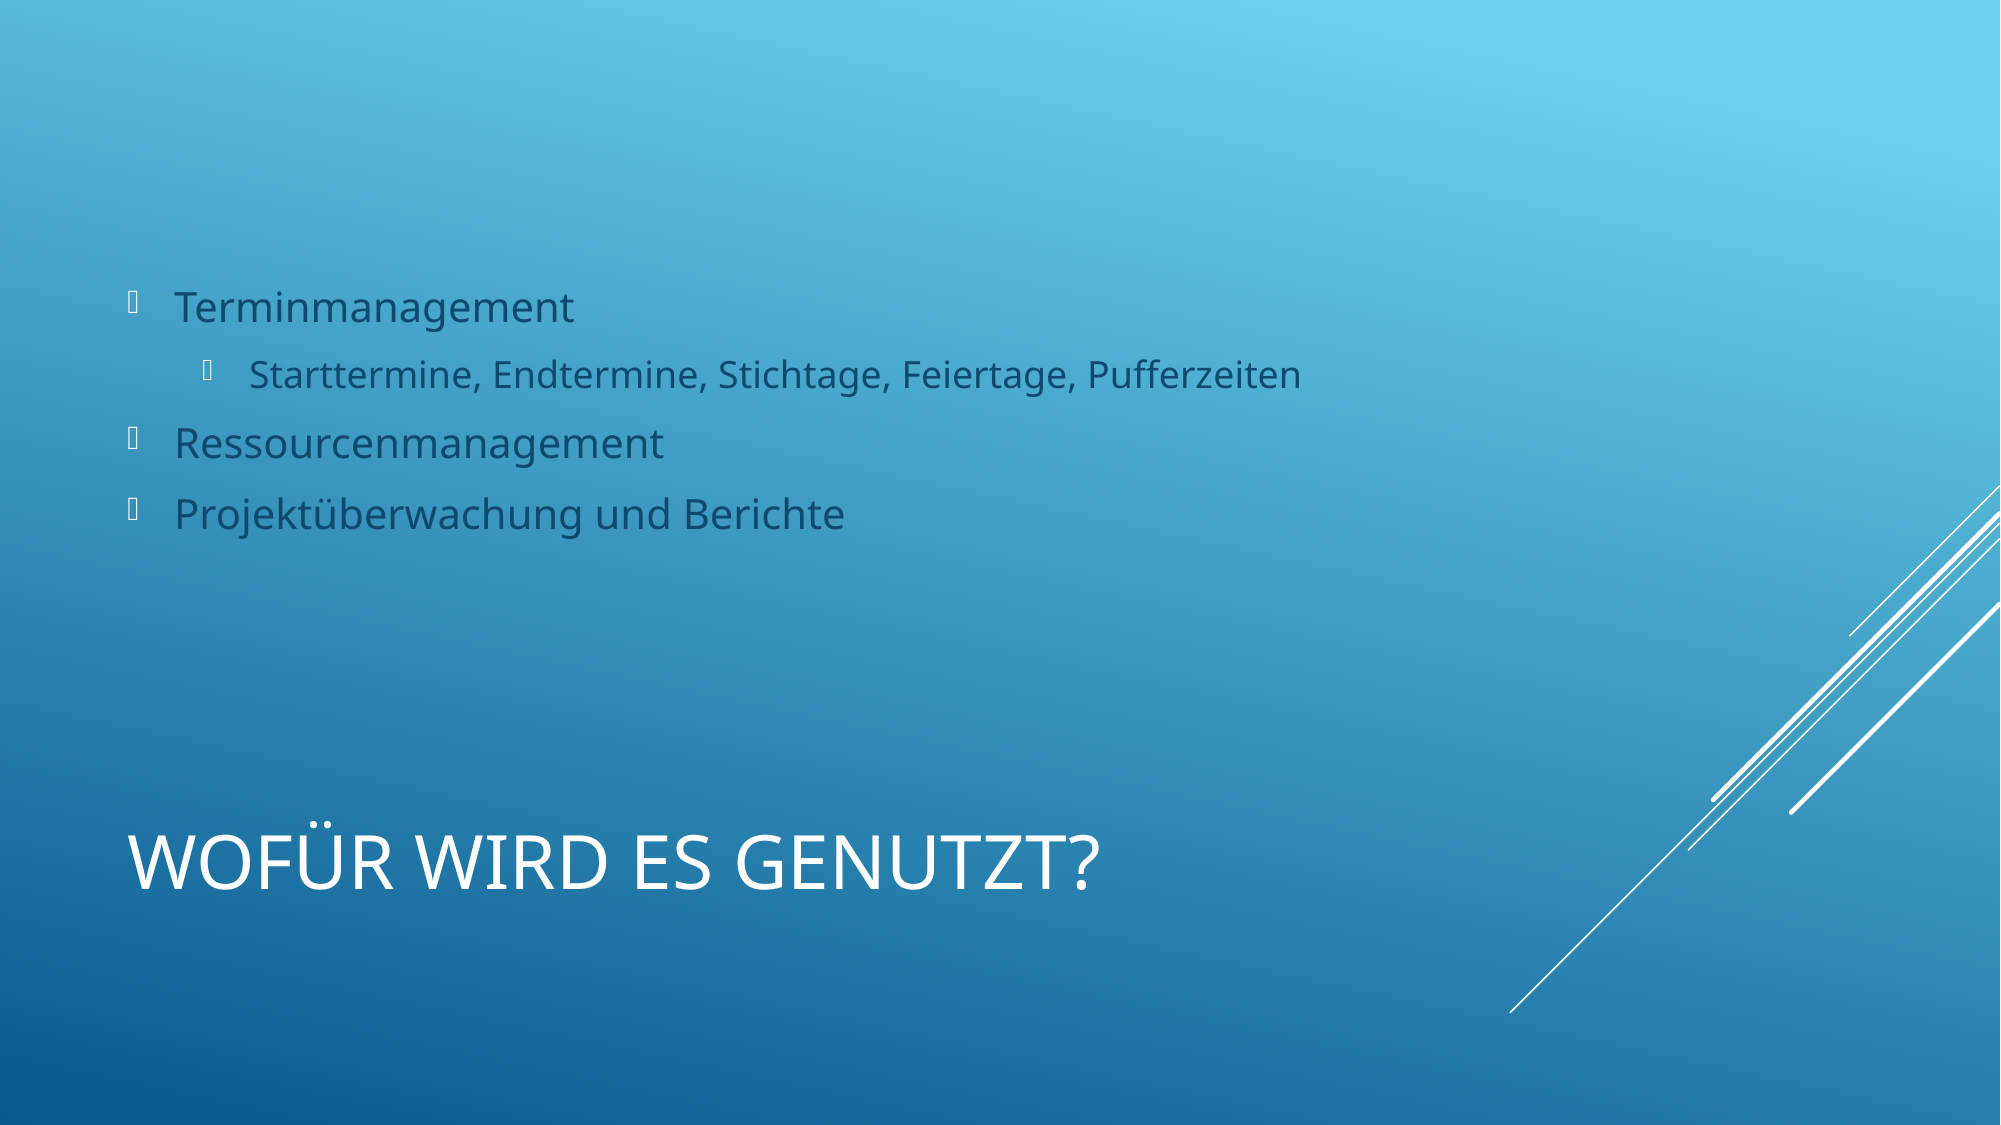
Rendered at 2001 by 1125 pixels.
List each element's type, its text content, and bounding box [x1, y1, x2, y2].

list Terminmanagement Starttermine, Endtermine, Stichtage, Feiertage, Pufferzeiten Ressourcenmanagement Projektüberwachung und Berichte [112, 112, 1513, 706]
title Wofür wird es genutzt? [112, 736, 1513, 984]
